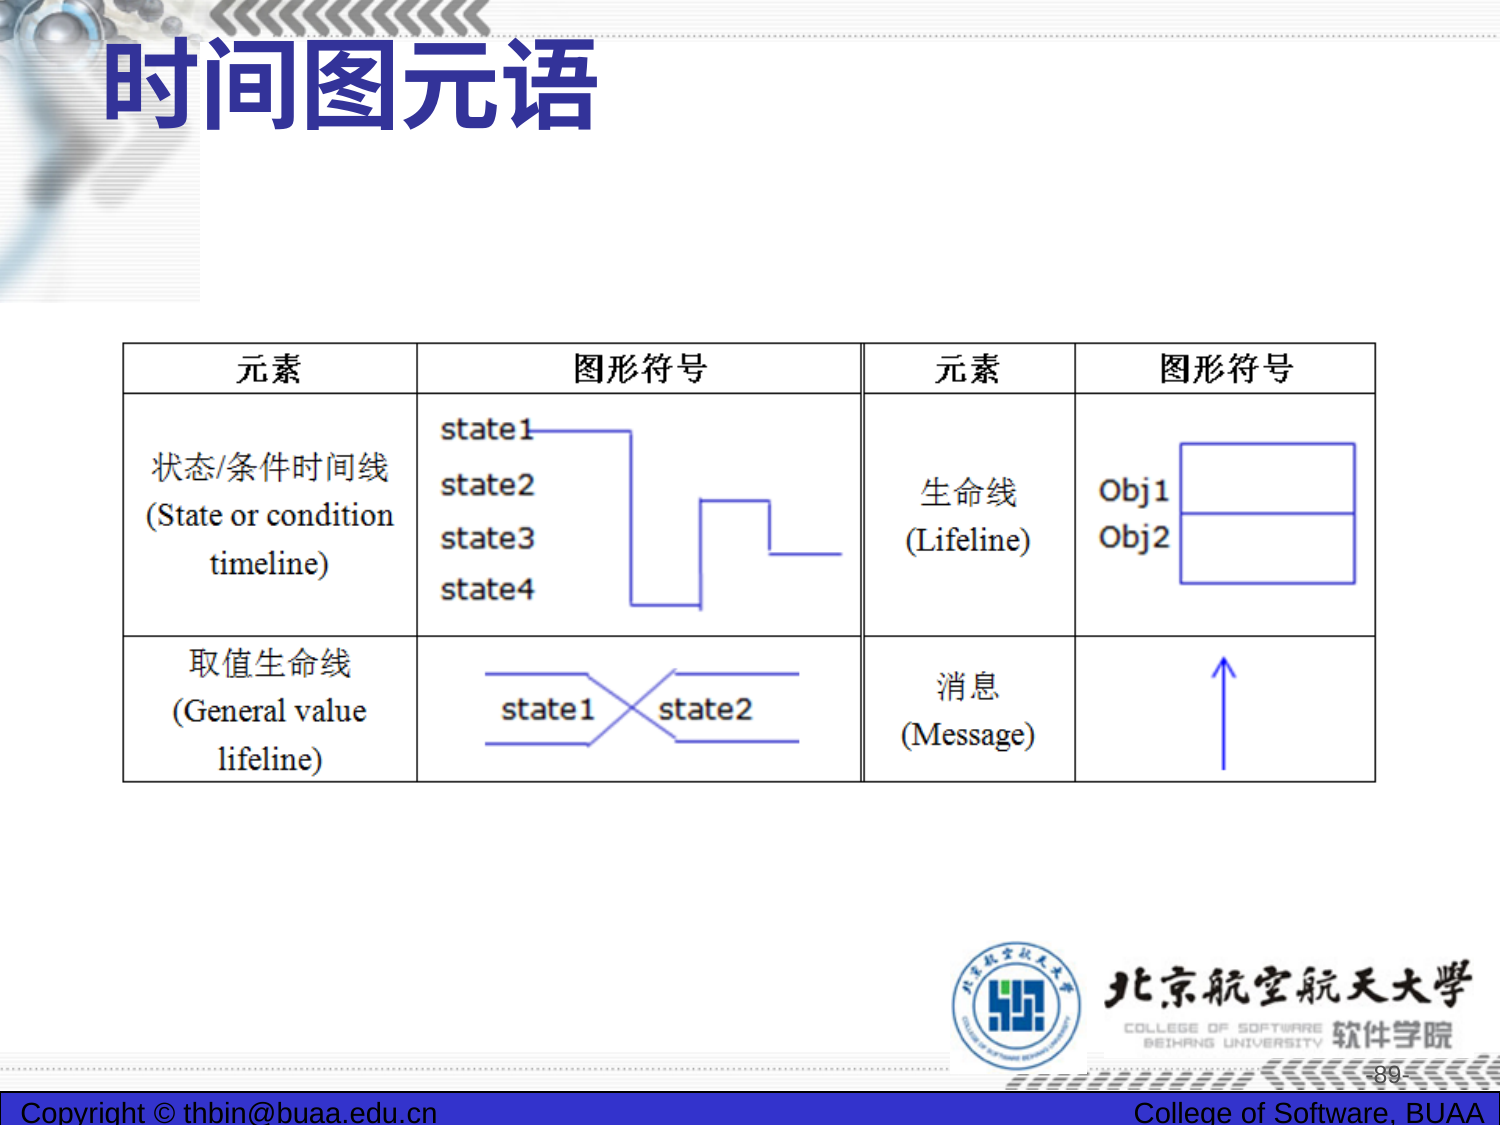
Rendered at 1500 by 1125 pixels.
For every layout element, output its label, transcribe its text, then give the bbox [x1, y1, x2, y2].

slide_number -89- [1074, 1051, 1426, 1125]
title 时间图元语 [85, 42, 1388, 149]
picture [0, 0, 1500, 303]
picture [118, 338, 1382, 787]
picture [0, 940, 1087, 1090]
picture [1104, 952, 1500, 1090]
